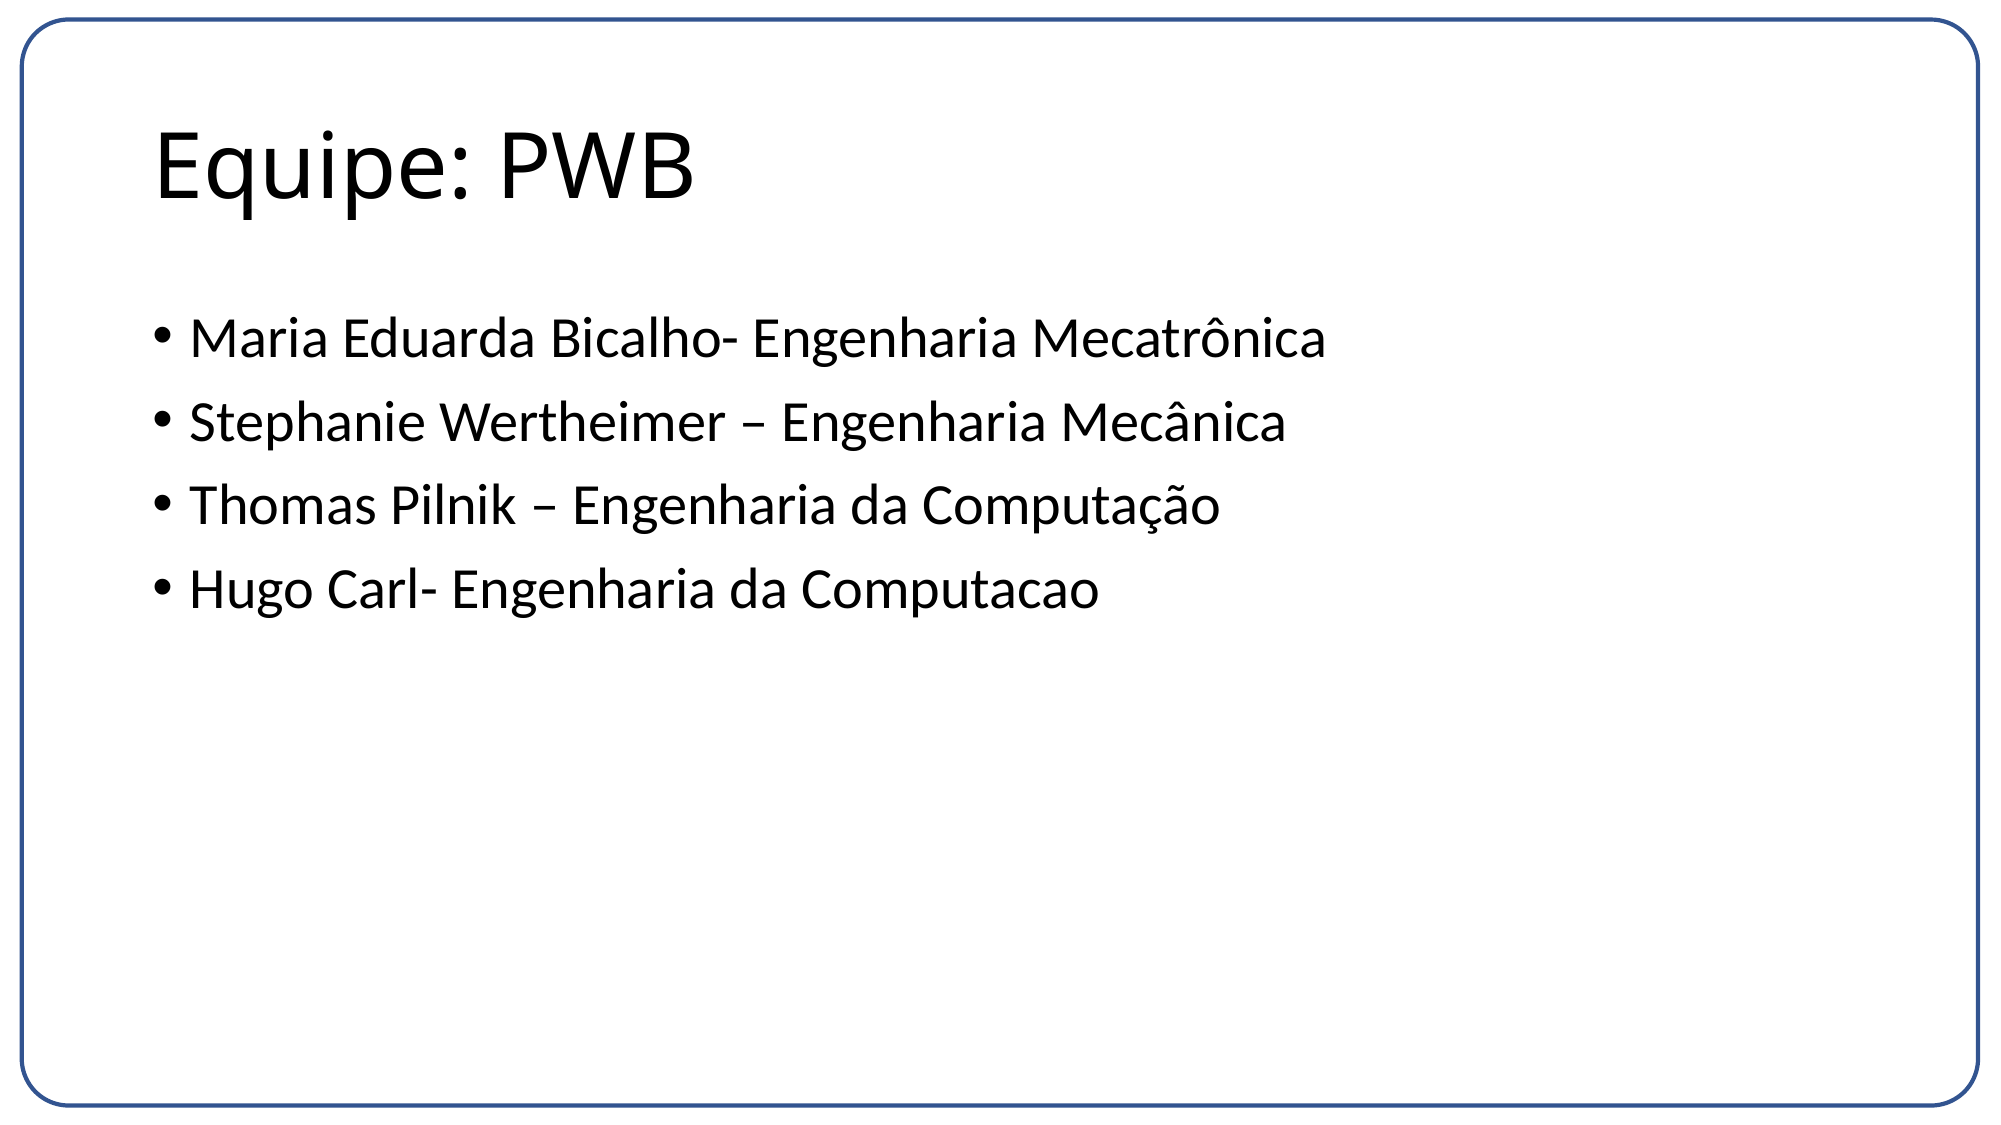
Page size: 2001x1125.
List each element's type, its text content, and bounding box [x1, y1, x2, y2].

title Equipe: PWB [137, 59, 1863, 278]
list Maria Eduarda Bicalho- Engenharia Mecatrônica Stephanie Wertheimer – Engenharia Mecânica Thomas Pilnik – Engenharia da Computação Hugo Carl- Engenharia da Computacao [137, 299, 1863, 1014]
